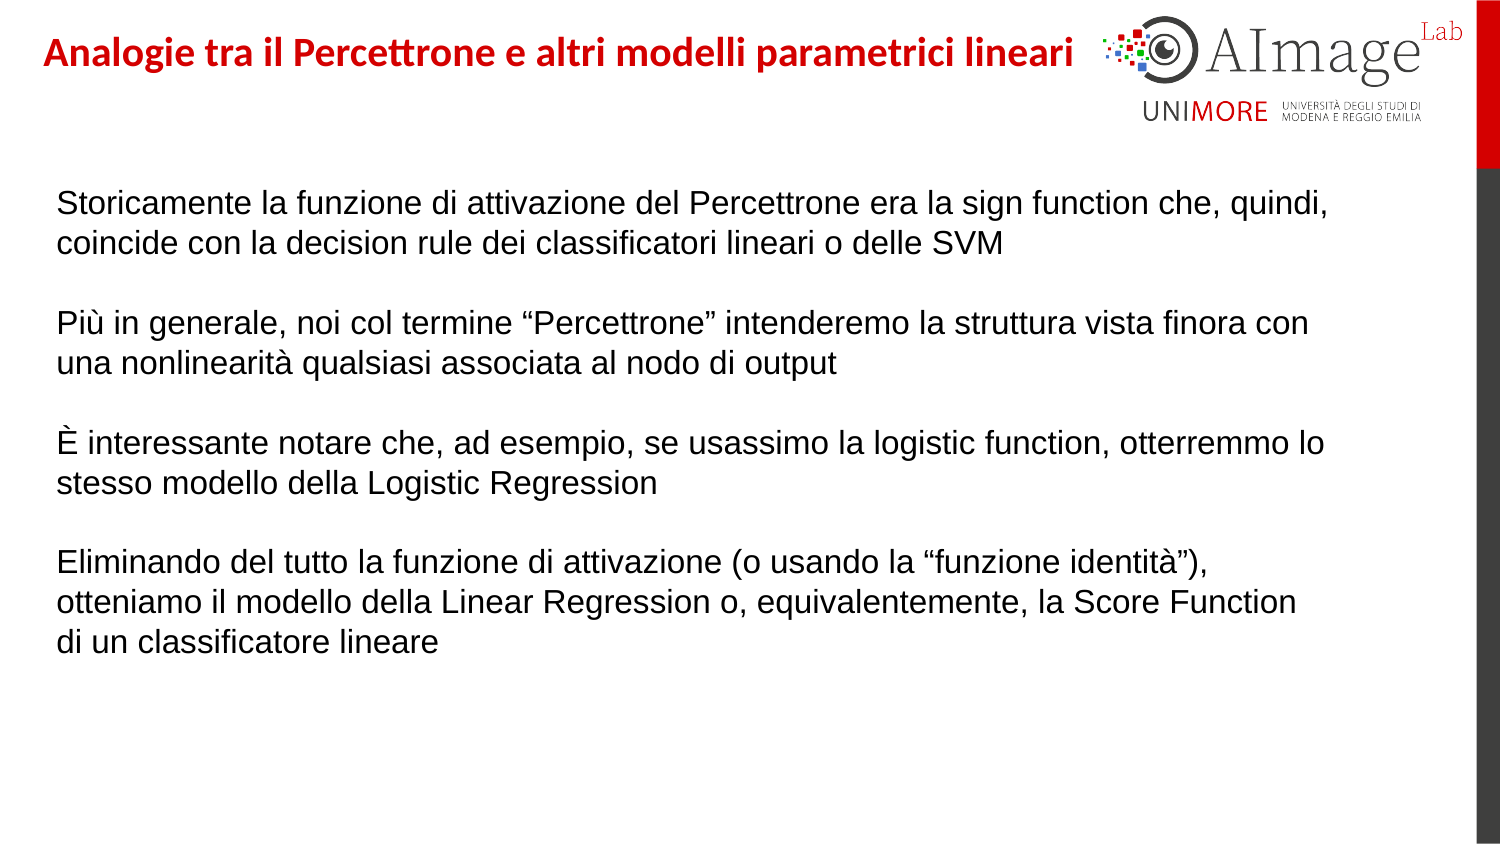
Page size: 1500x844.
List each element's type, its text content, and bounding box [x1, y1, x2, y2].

text_box Analogie tra il Percettrone e altri modelli parametrici lineari [41, 22, 1238, 75]
text_box Storicamente la funzione di attivazione del Percettrone era la sign function che, quindi, coincide con la decision rule dei classificatori lineari o delle SVM Più in generale, noi col termine “Percettrone” intenderemo la struttura vista finora con una nonlinearità qualsiasi associata al nodo di output È interessante notare che, ad esempio, se usassimo la logistic function, otterremmo lo stesso modello della Logistic Regression Eliminando del tutto la funzione di attivazione (o usando la “funzione identità”), otteniamo il modello della Linear Regression o, equivalentemente, la Score Function di un classificatore lineare [41, 166, 1350, 557]
picture [1103, 16, 1464, 128]
